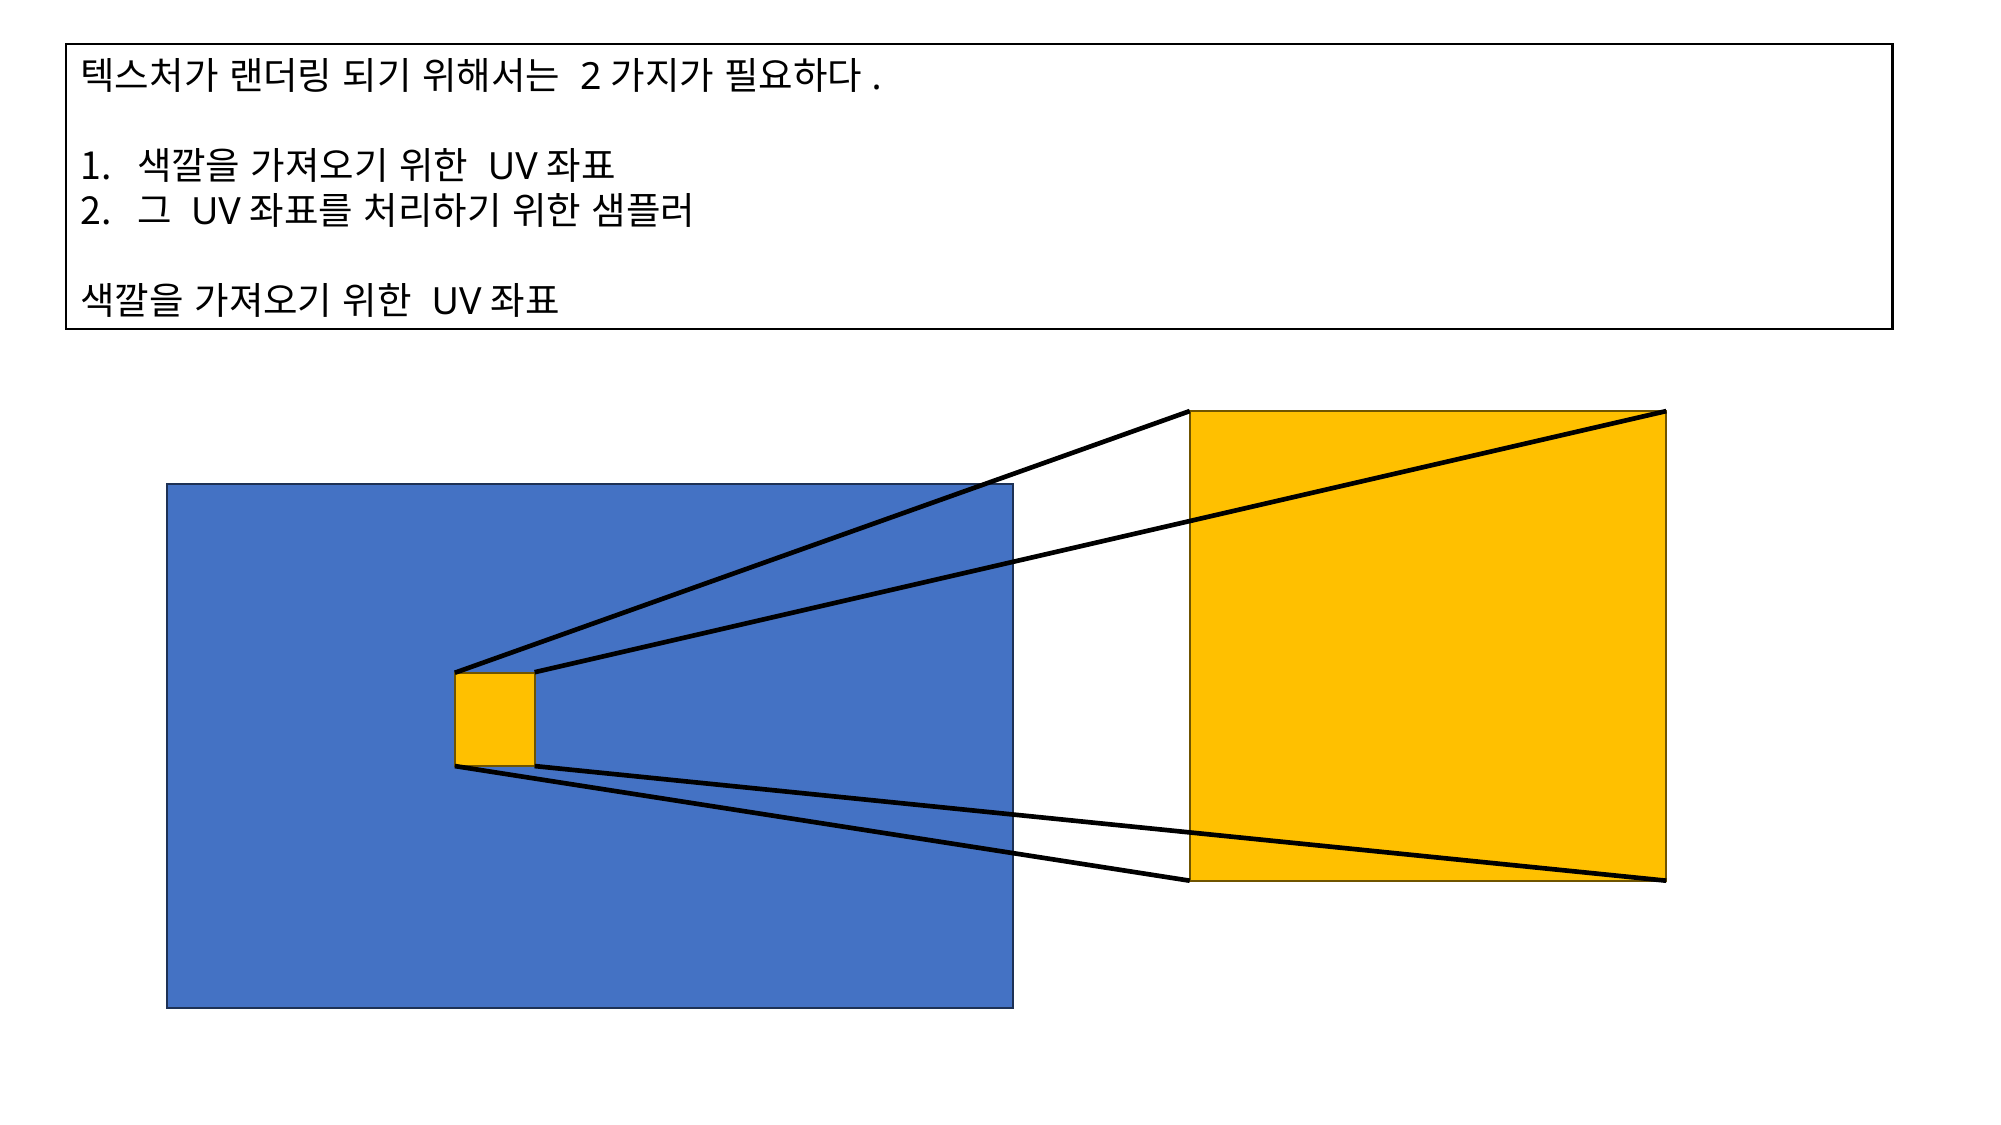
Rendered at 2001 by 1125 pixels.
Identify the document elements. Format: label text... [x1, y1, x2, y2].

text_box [454, 766, 534, 881]
text_box 텍스처가 랜더링 되기 위해서는 2가지가 필요하다. 색깔을 가져오기 위한 UV좌표 그 UV좌표를 처리하기 위한 샘플러 색깔을 가져오기 위한 UV좌표 [65, 43, 1894, 330]
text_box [534, 411, 1667, 673]
text_box [454, 673, 536, 766]
text_box [166, 483, 1014, 1009]
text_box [534, 766, 1667, 881]
text_box [1189, 673, 1667, 766]
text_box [454, 411, 534, 673]
